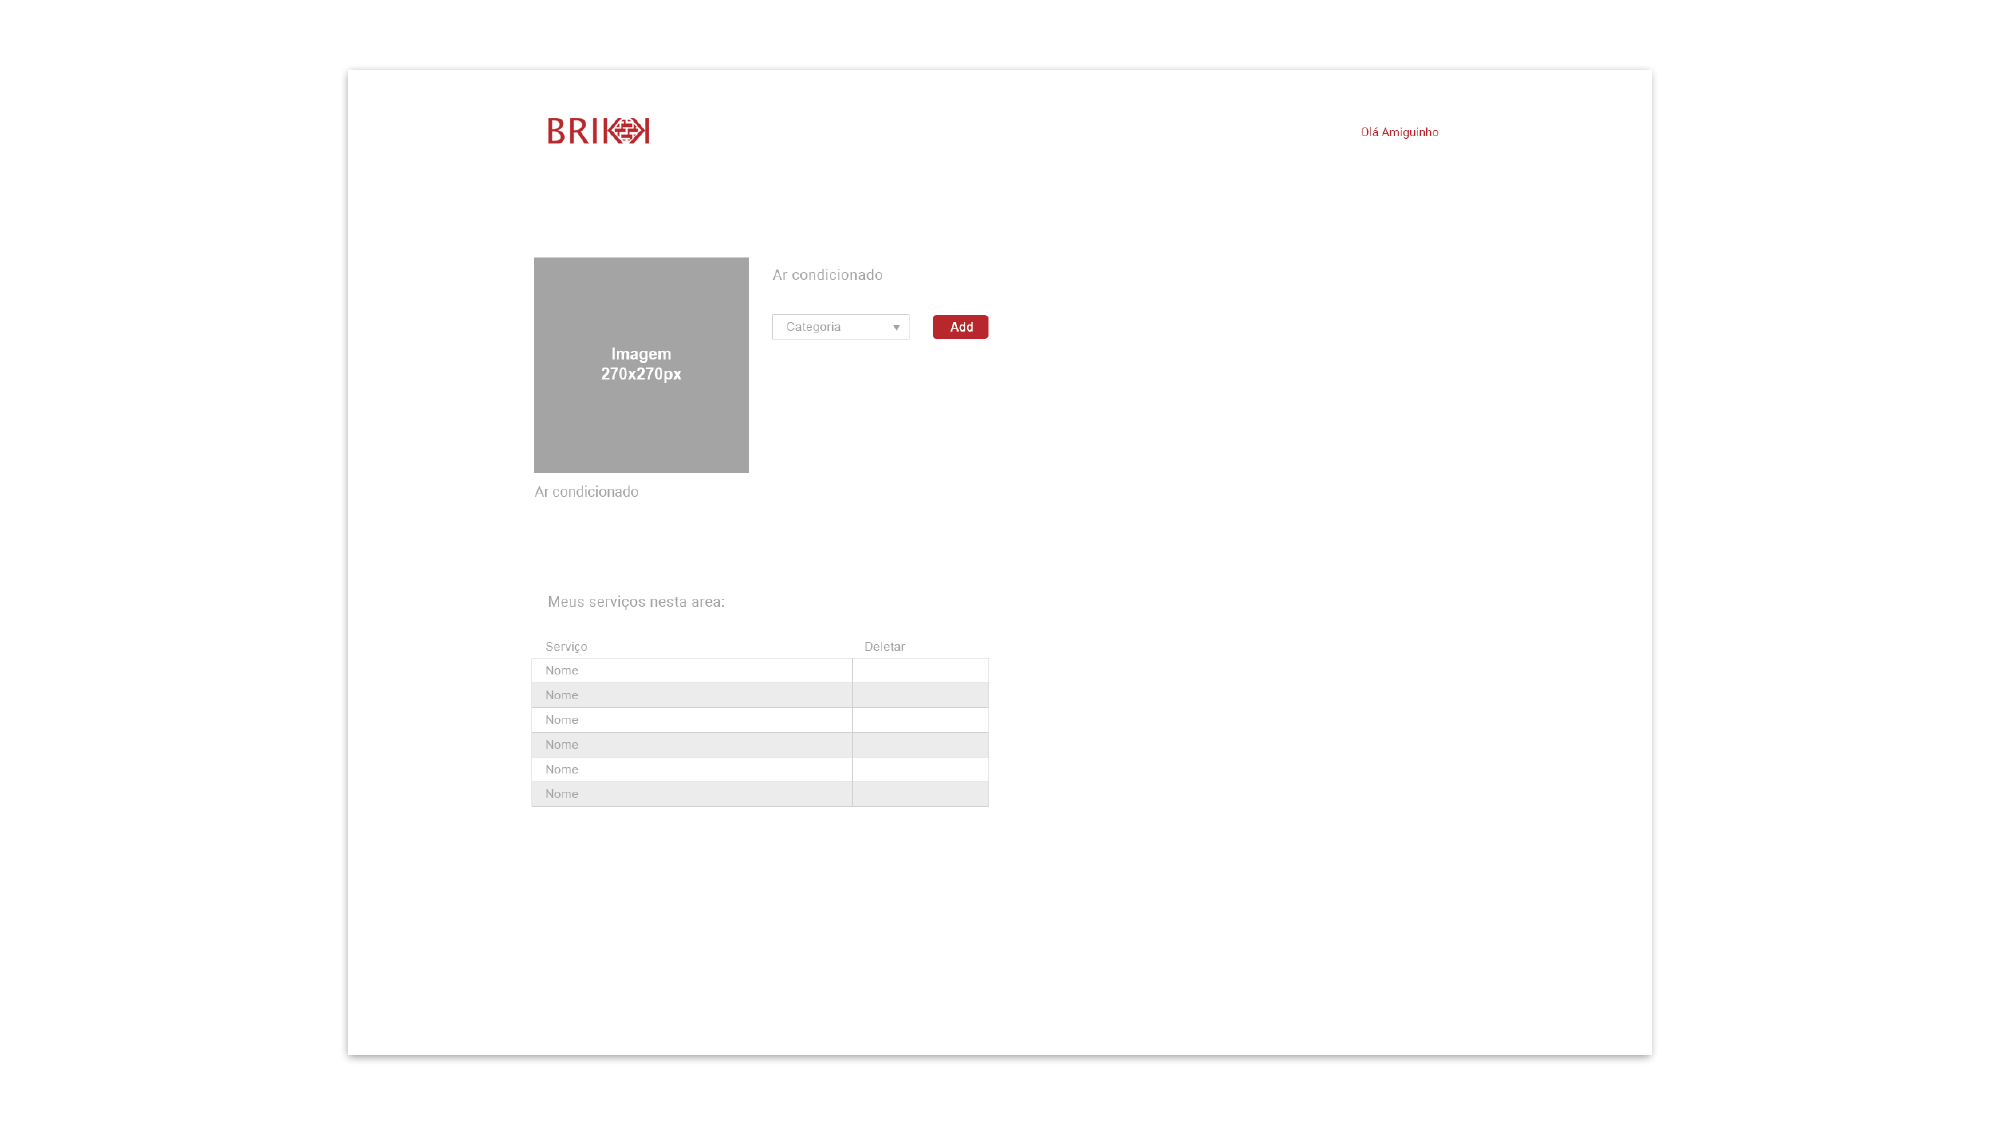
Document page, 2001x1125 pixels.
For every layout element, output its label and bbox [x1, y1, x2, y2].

picture [362, 84, 1638, 1041]
